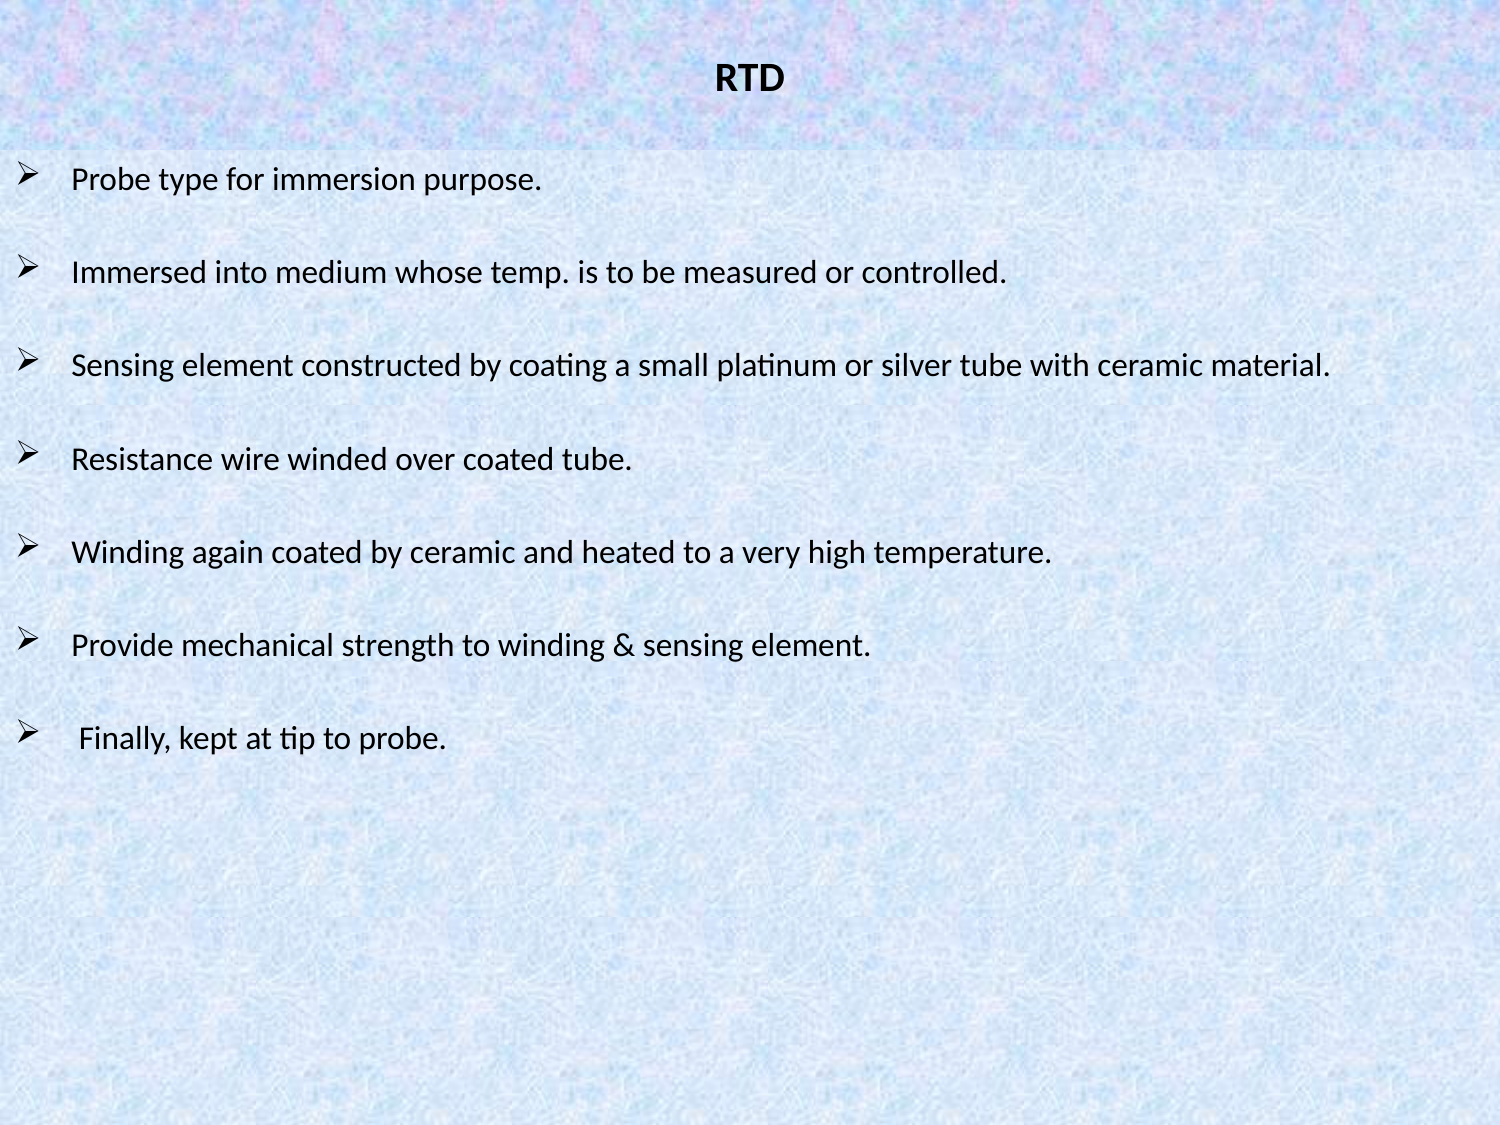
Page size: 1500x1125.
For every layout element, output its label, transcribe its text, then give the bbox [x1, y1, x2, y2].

list Probe type for immersion purpose. Immersed into medium whose temp. is to be measured or controlled. Sensing element constructed by coating a small platinum or silver tube with ceramic material. Resistance wire winded over coated tube. Winding again coated by ceramic and heated to a very high temperature. Provide mechanical strength to winding & sensing element. Finally, kept at tip to probe. [0, 149, 1500, 1125]
title RTD [0, 0, 1500, 149]
